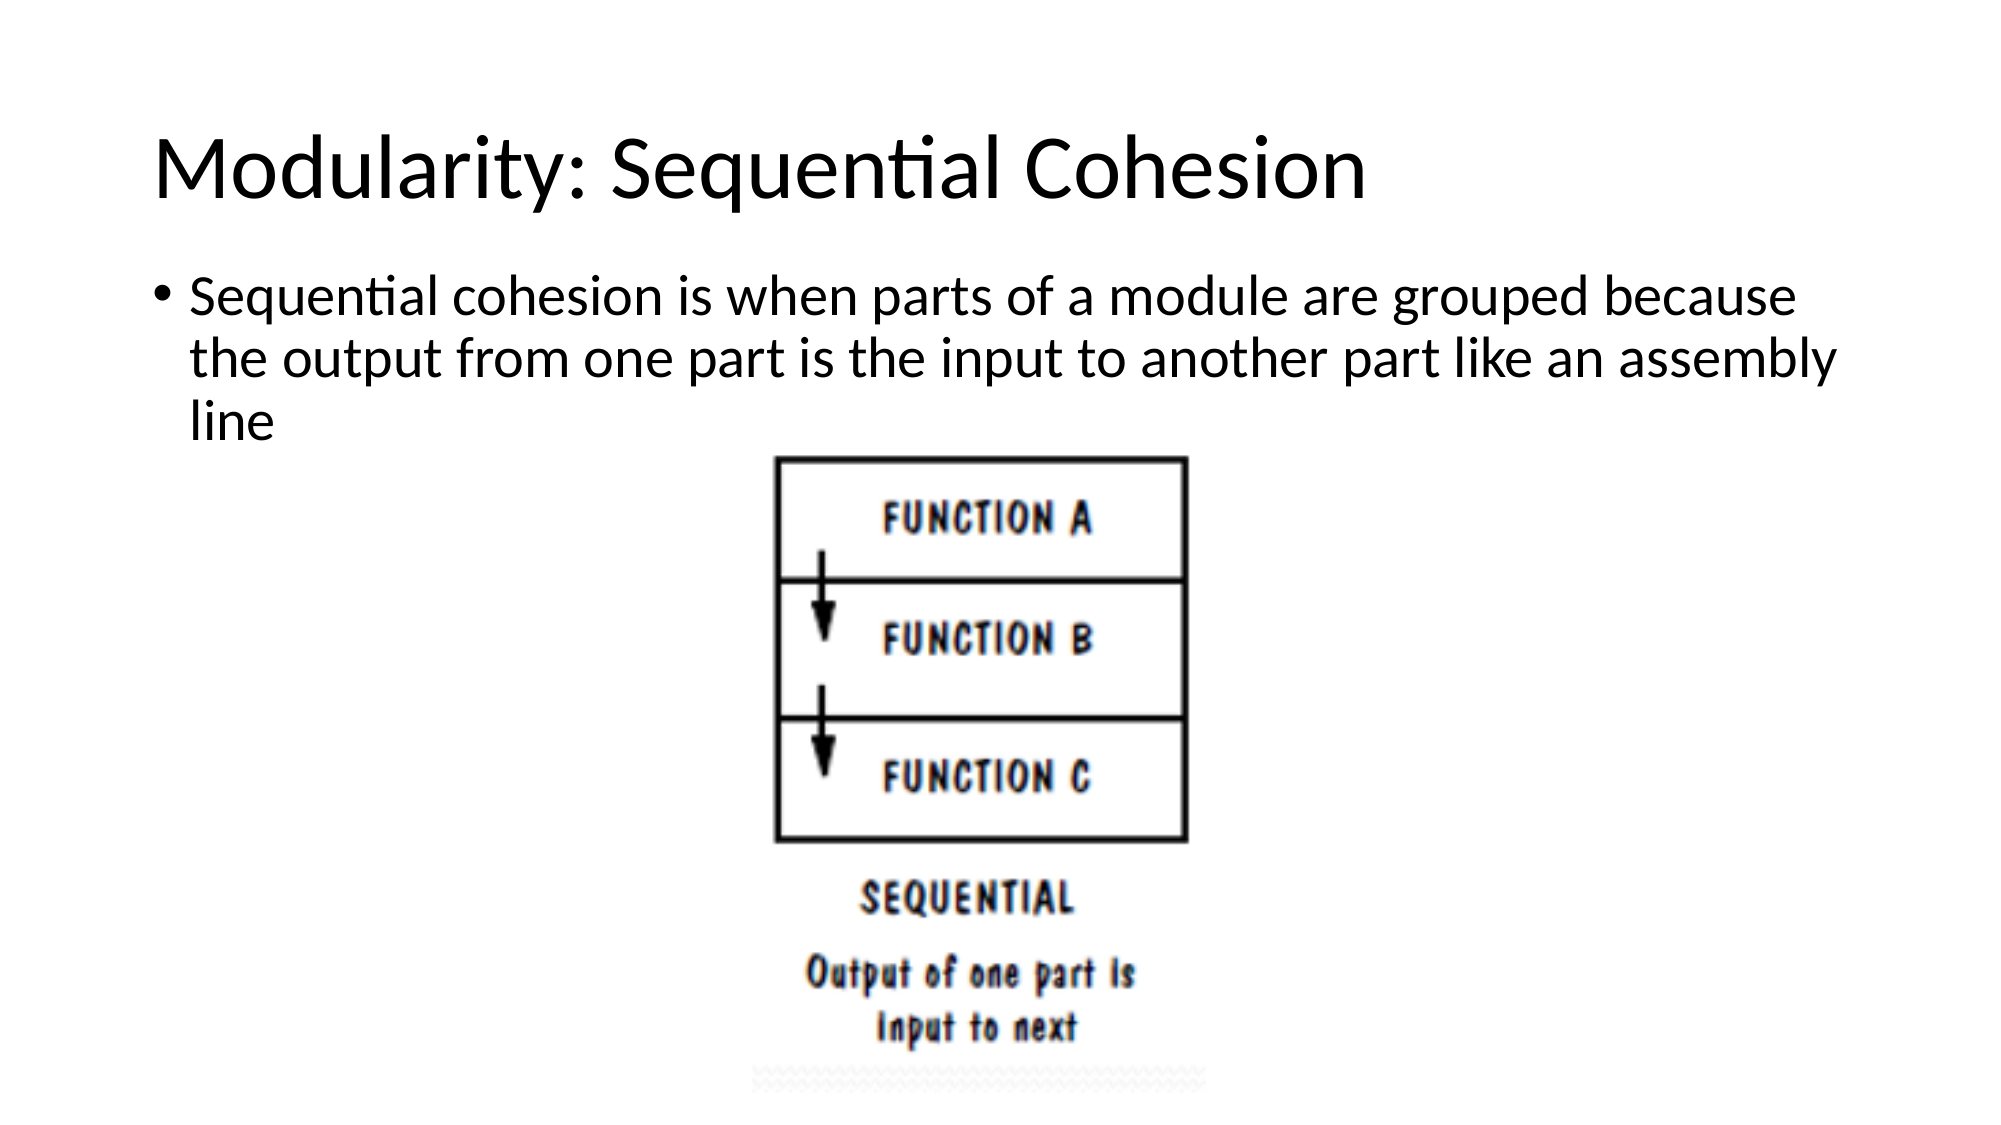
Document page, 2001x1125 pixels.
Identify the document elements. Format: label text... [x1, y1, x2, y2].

list Sequential cohesion is when parts of a module are grouped because the output from one part is the input to another part like an assembly line [137, 257, 1863, 1014]
title Modularity: Sequential Cohesion [137, 59, 1863, 257]
picture [752, 423, 1206, 1093]
